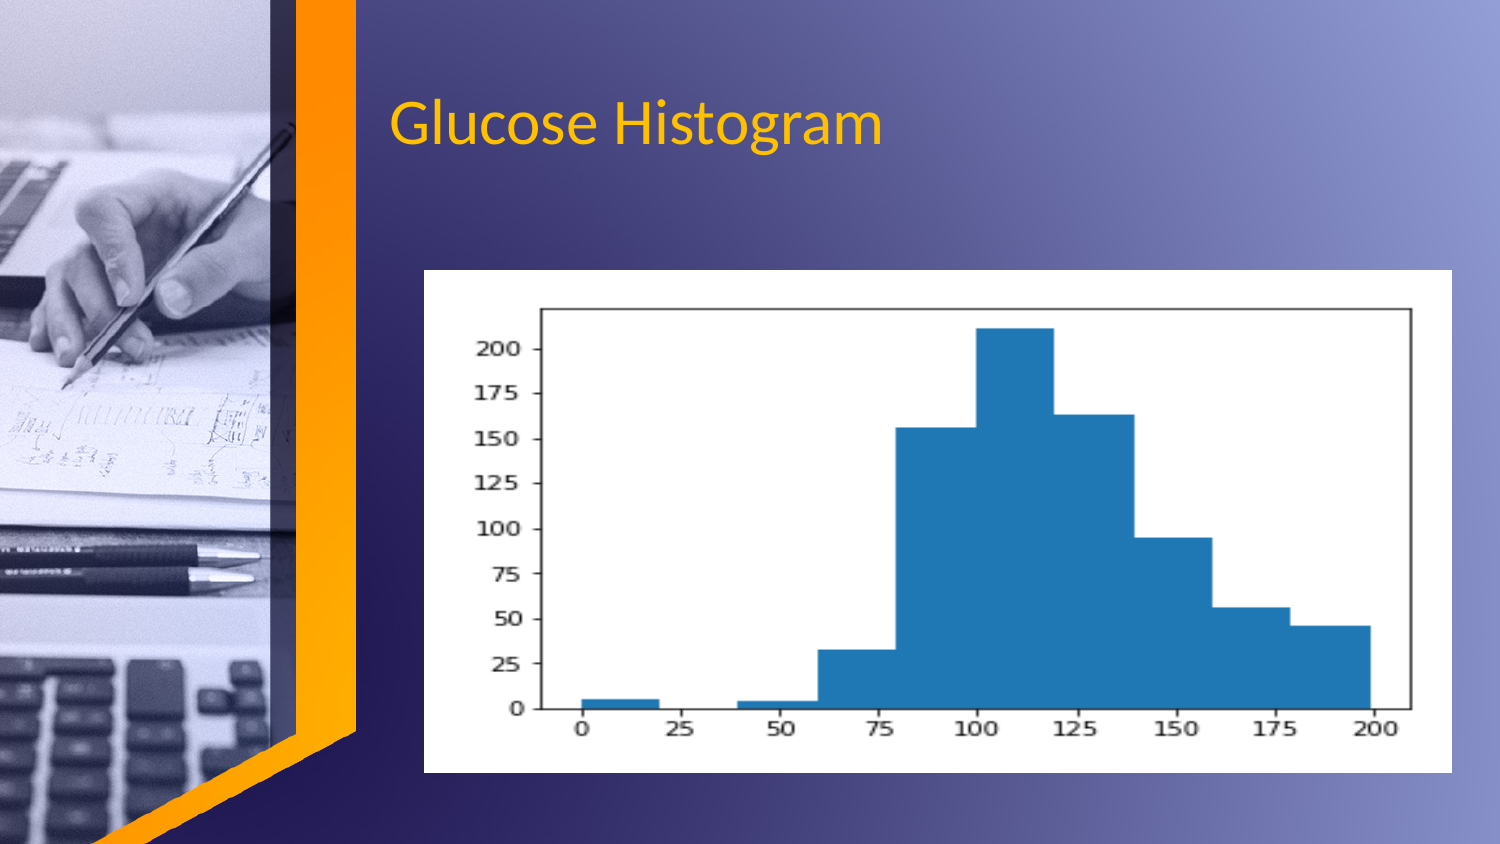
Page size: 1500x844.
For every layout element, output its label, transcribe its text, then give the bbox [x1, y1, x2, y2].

picture [0, 0, 1500, 844]
title Glucose Histogram [374, 71, 1352, 166]
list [424, 270, 1452, 773]
